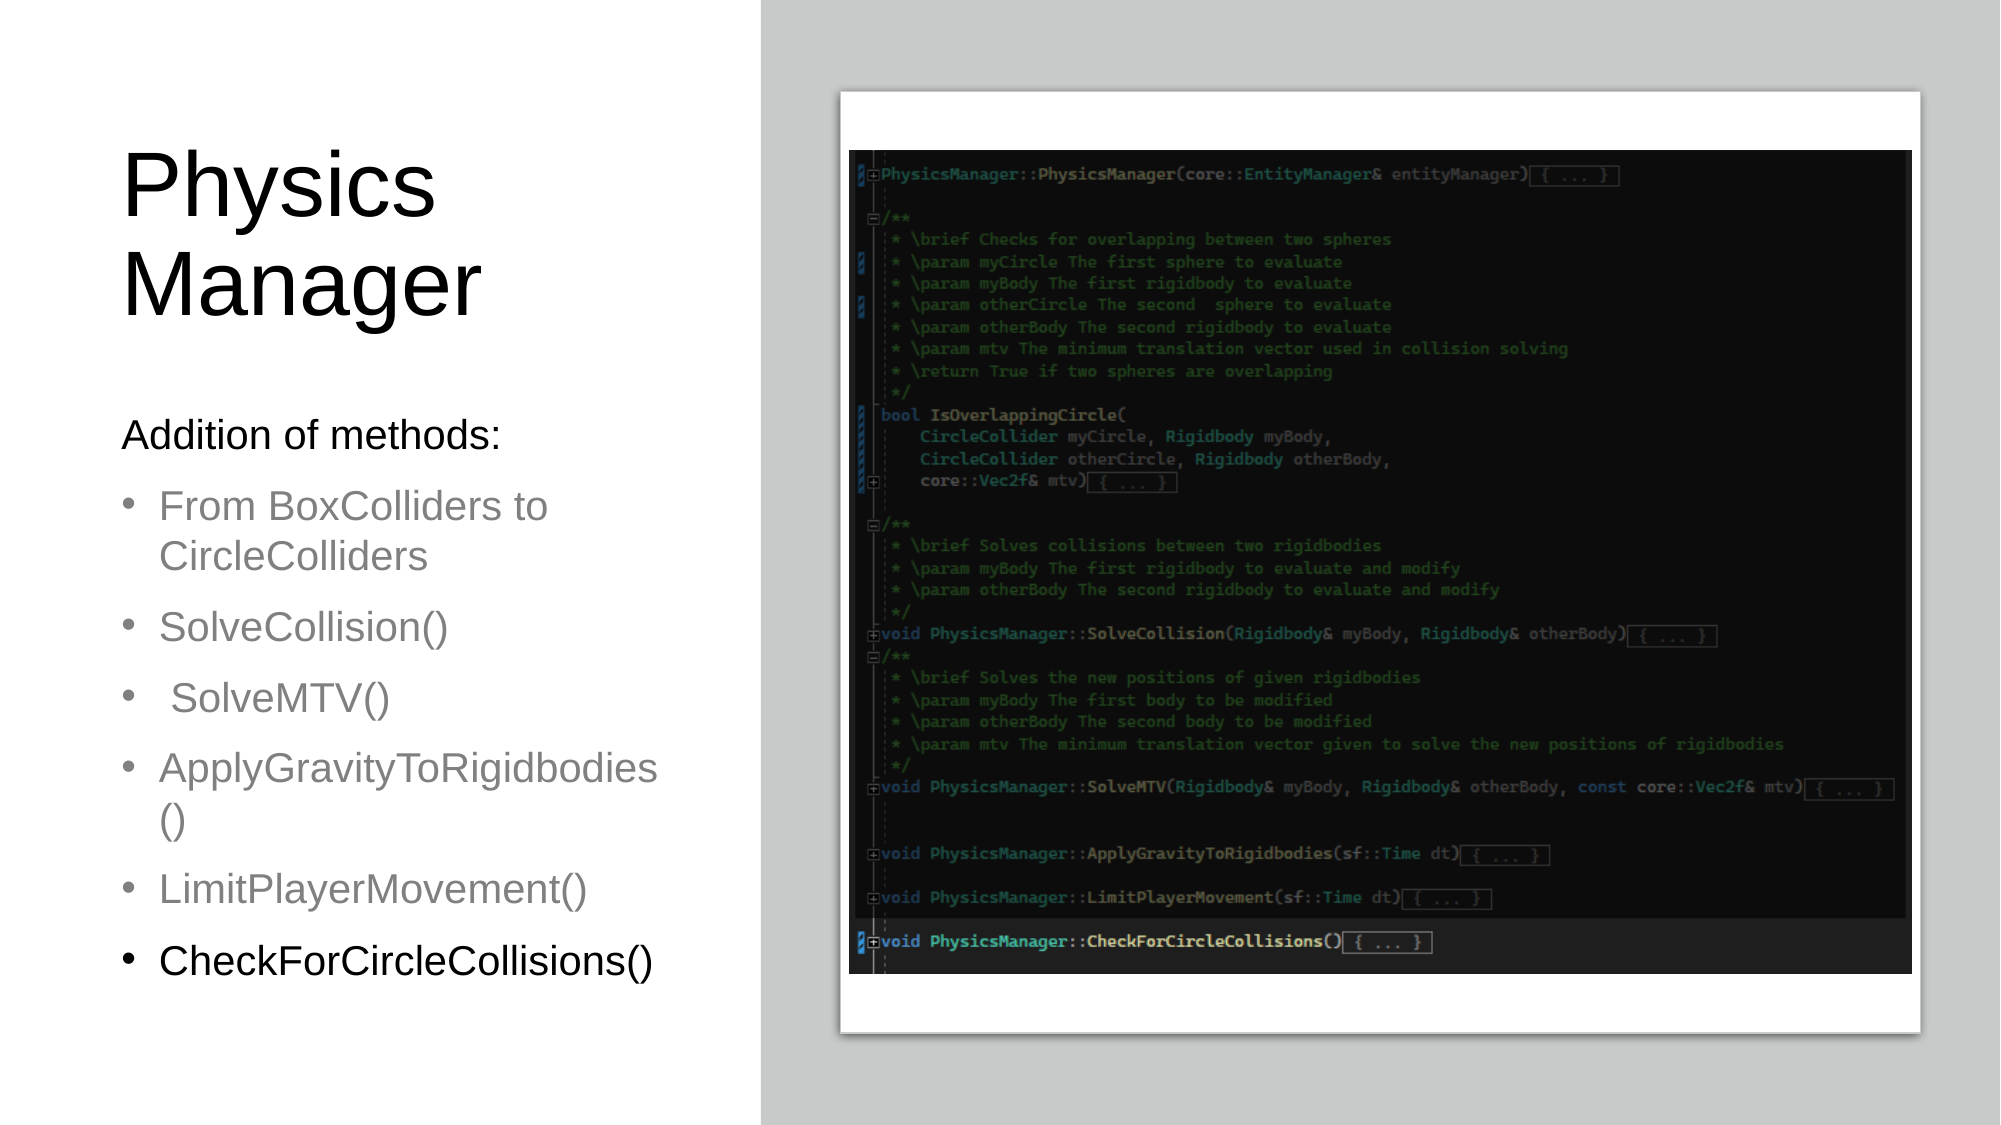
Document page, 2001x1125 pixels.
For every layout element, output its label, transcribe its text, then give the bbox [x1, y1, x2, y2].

title Physics Manager [106, 103, 682, 370]
picture [849, 150, 1912, 974]
text_box [760, 0, 2000, 1125]
text_box [839, 90, 1922, 1034]
list Addition of methods: From BoxColliders to CircleColliders SolveCollision() SolveMTV() ApplyGravityToRigidbodies() LimitPlayerMovement() CheckForCircleCollisions() [106, 399, 682, 1021]
